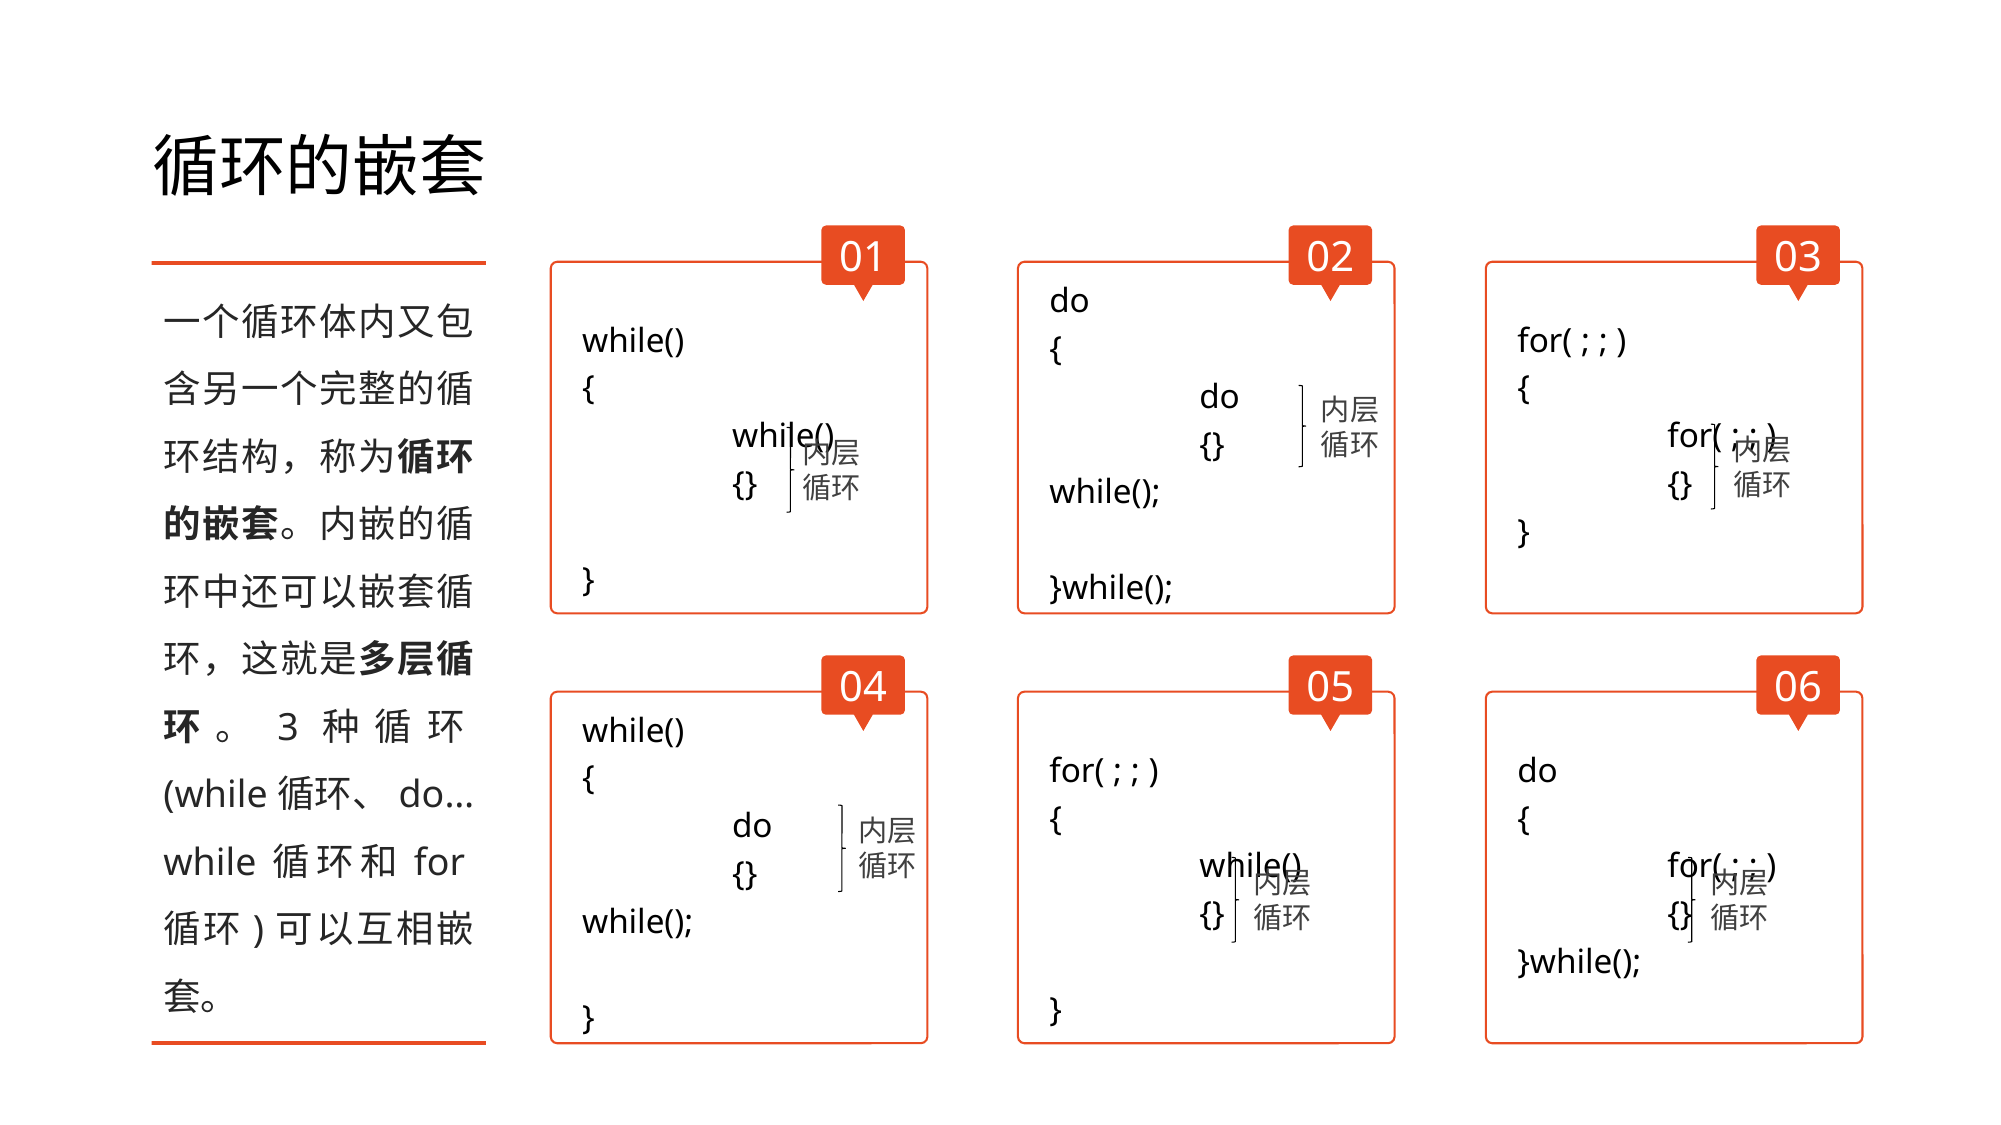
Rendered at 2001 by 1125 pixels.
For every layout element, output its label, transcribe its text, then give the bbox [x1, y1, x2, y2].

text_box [1485, 655, 1863, 1044]
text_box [550, 225, 928, 614]
title 循环的嵌套 [137, 59, 1863, 278]
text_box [1017, 655, 1395, 1044]
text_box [550, 655, 935, 1044]
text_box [1485, 225, 1863, 614]
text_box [1017, 225, 1397, 614]
